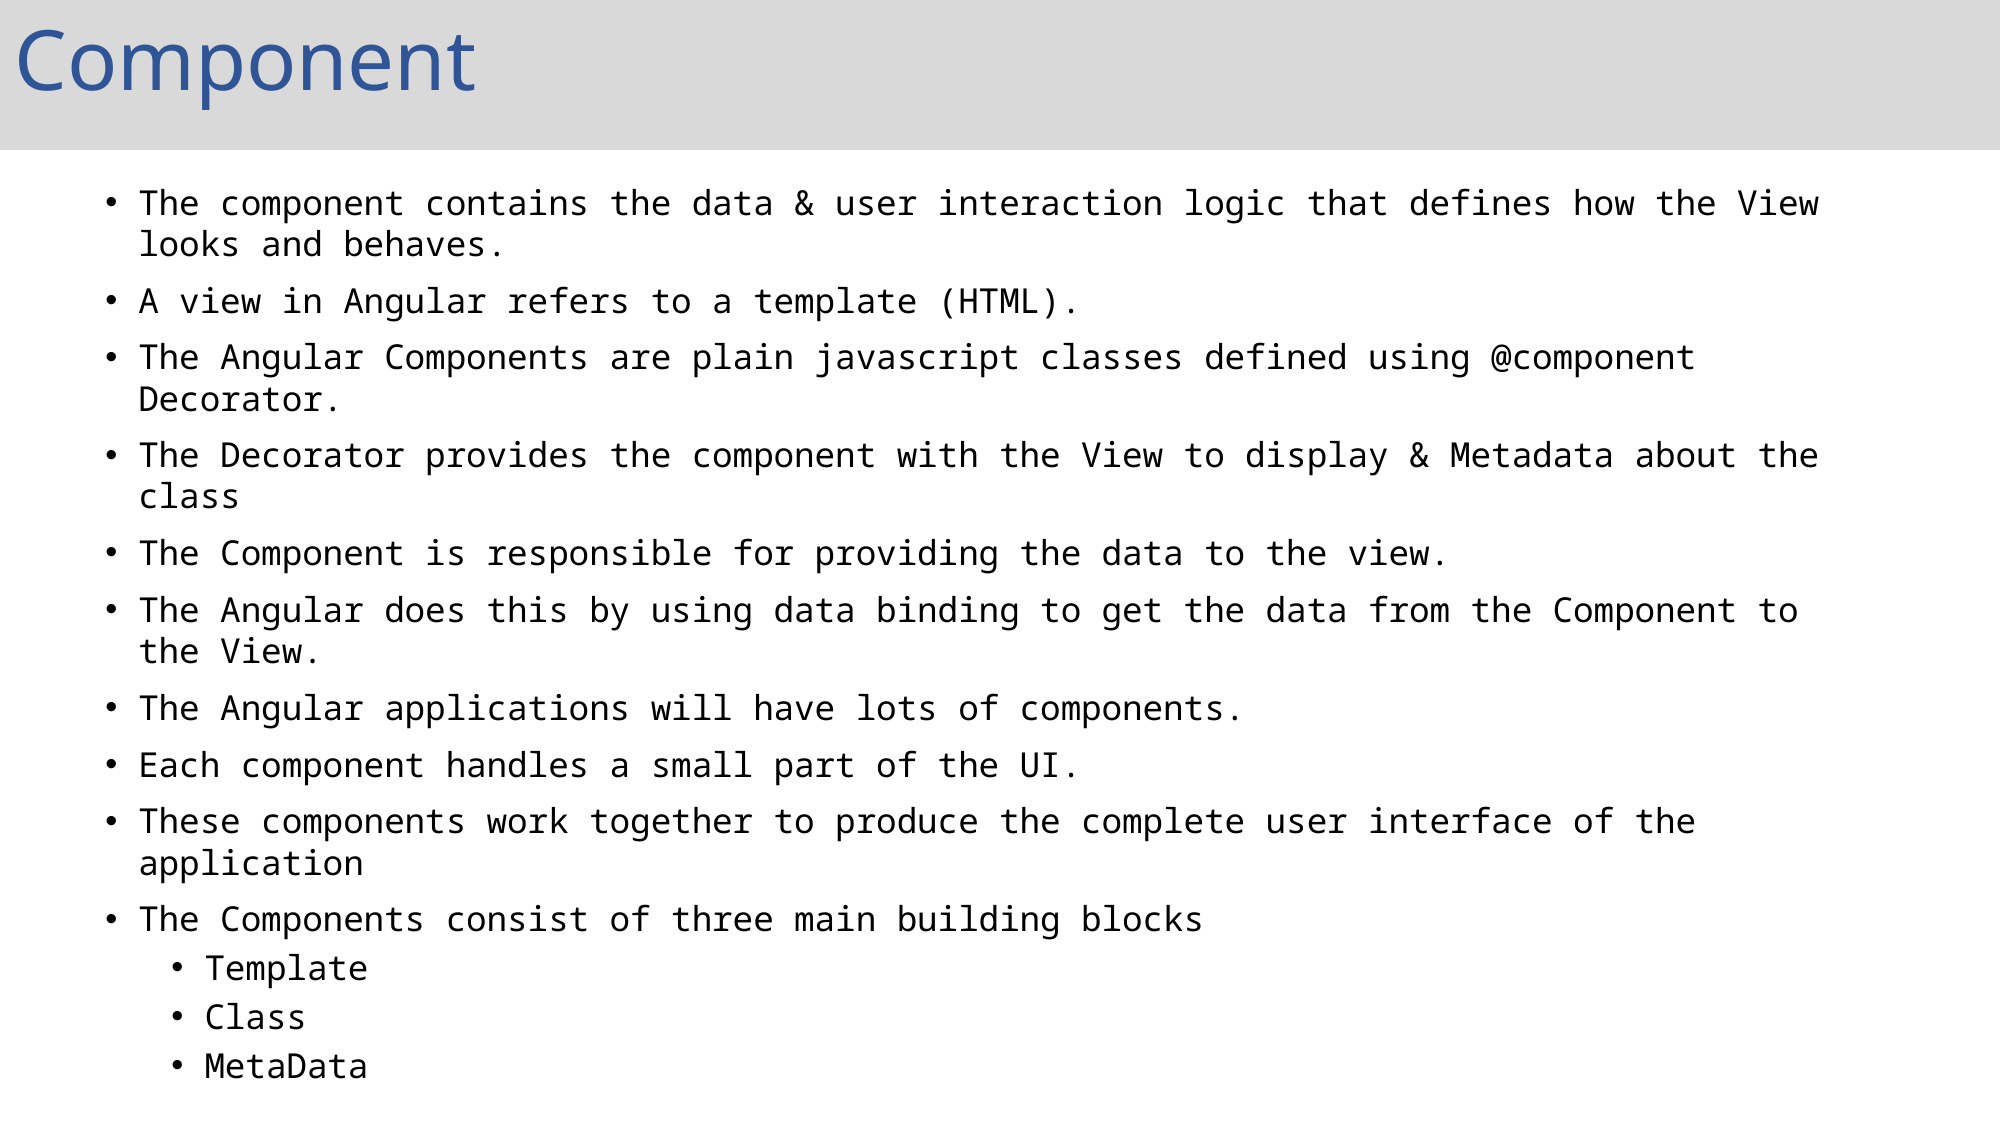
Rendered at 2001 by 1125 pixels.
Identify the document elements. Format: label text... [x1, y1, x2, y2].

list The component contains the data & user interaction logic that defines how the View looks and behaves. A view in Angular refers to a template (HTML). The Angular Components are plain javascript classes defined using @component Decorator. The Decorator provides the component with the View to display & Metadata about the class The Component is responsible for providing the data to the view. The Angular does this by using data binding to get the data from the Component to the View. The Angular applications will have lots of components. Each component handles a small part of the UI. These components work together to produce the complete user interface of the application The Components consist of three main building blocks Template Class MetaData [90, 173, 1885, 1094]
text_box Component [0, 0, 2000, 151]
